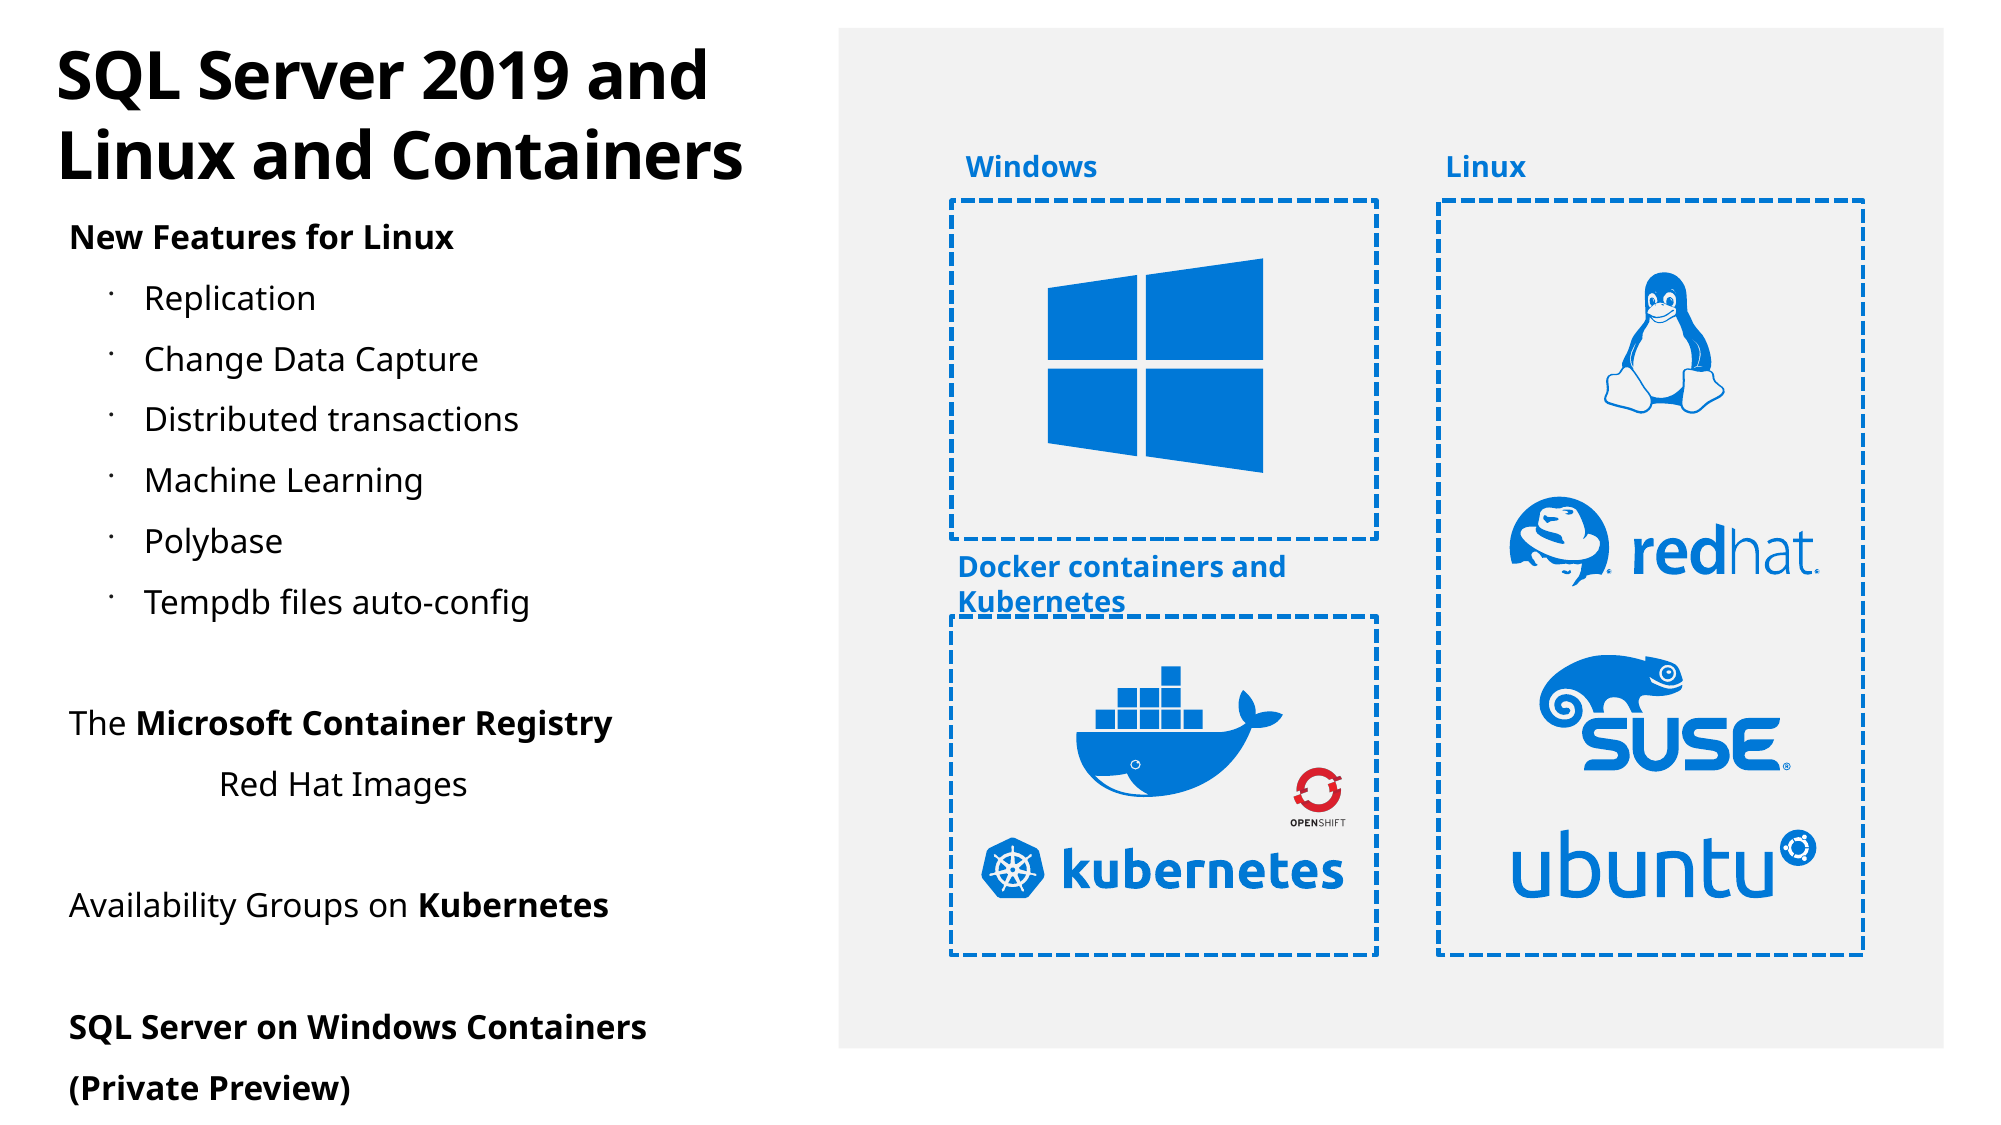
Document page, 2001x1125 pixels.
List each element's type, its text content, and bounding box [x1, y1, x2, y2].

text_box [1512, 829, 1817, 899]
text_box Linux [1430, 136, 1890, 197]
text_box [1145, 368, 1264, 473]
text_box Windows [950, 136, 1410, 197]
text_box [1047, 274, 1138, 360]
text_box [1603, 272, 1726, 414]
title SQL Server 2019 and Linux and Containers [56, 32, 813, 195]
text_box [1438, 200, 1864, 956]
text_box [950, 616, 1377, 955]
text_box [981, 837, 1344, 899]
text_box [1538, 653, 1791, 772]
text_box Docker containers and Kubernetes [942, 553, 1463, 613]
text_box [1047, 368, 1138, 457]
list New Features for Linux Replication Change Data Capture Distributed transactions Machine Learning Polybase Tempdb files auto-config The Microsoft Container Registry Red Hat Images Availability Groups on Kubernetes SQL Server on Windows Containers (Private Preview) [68, 216, 775, 1117]
text_box [838, 27, 1944, 1049]
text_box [1076, 666, 1284, 798]
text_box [1509, 496, 1820, 588]
text_box [1145, 258, 1264, 360]
text_box [951, 200, 1377, 540]
picture [1288, 766, 1347, 828]
